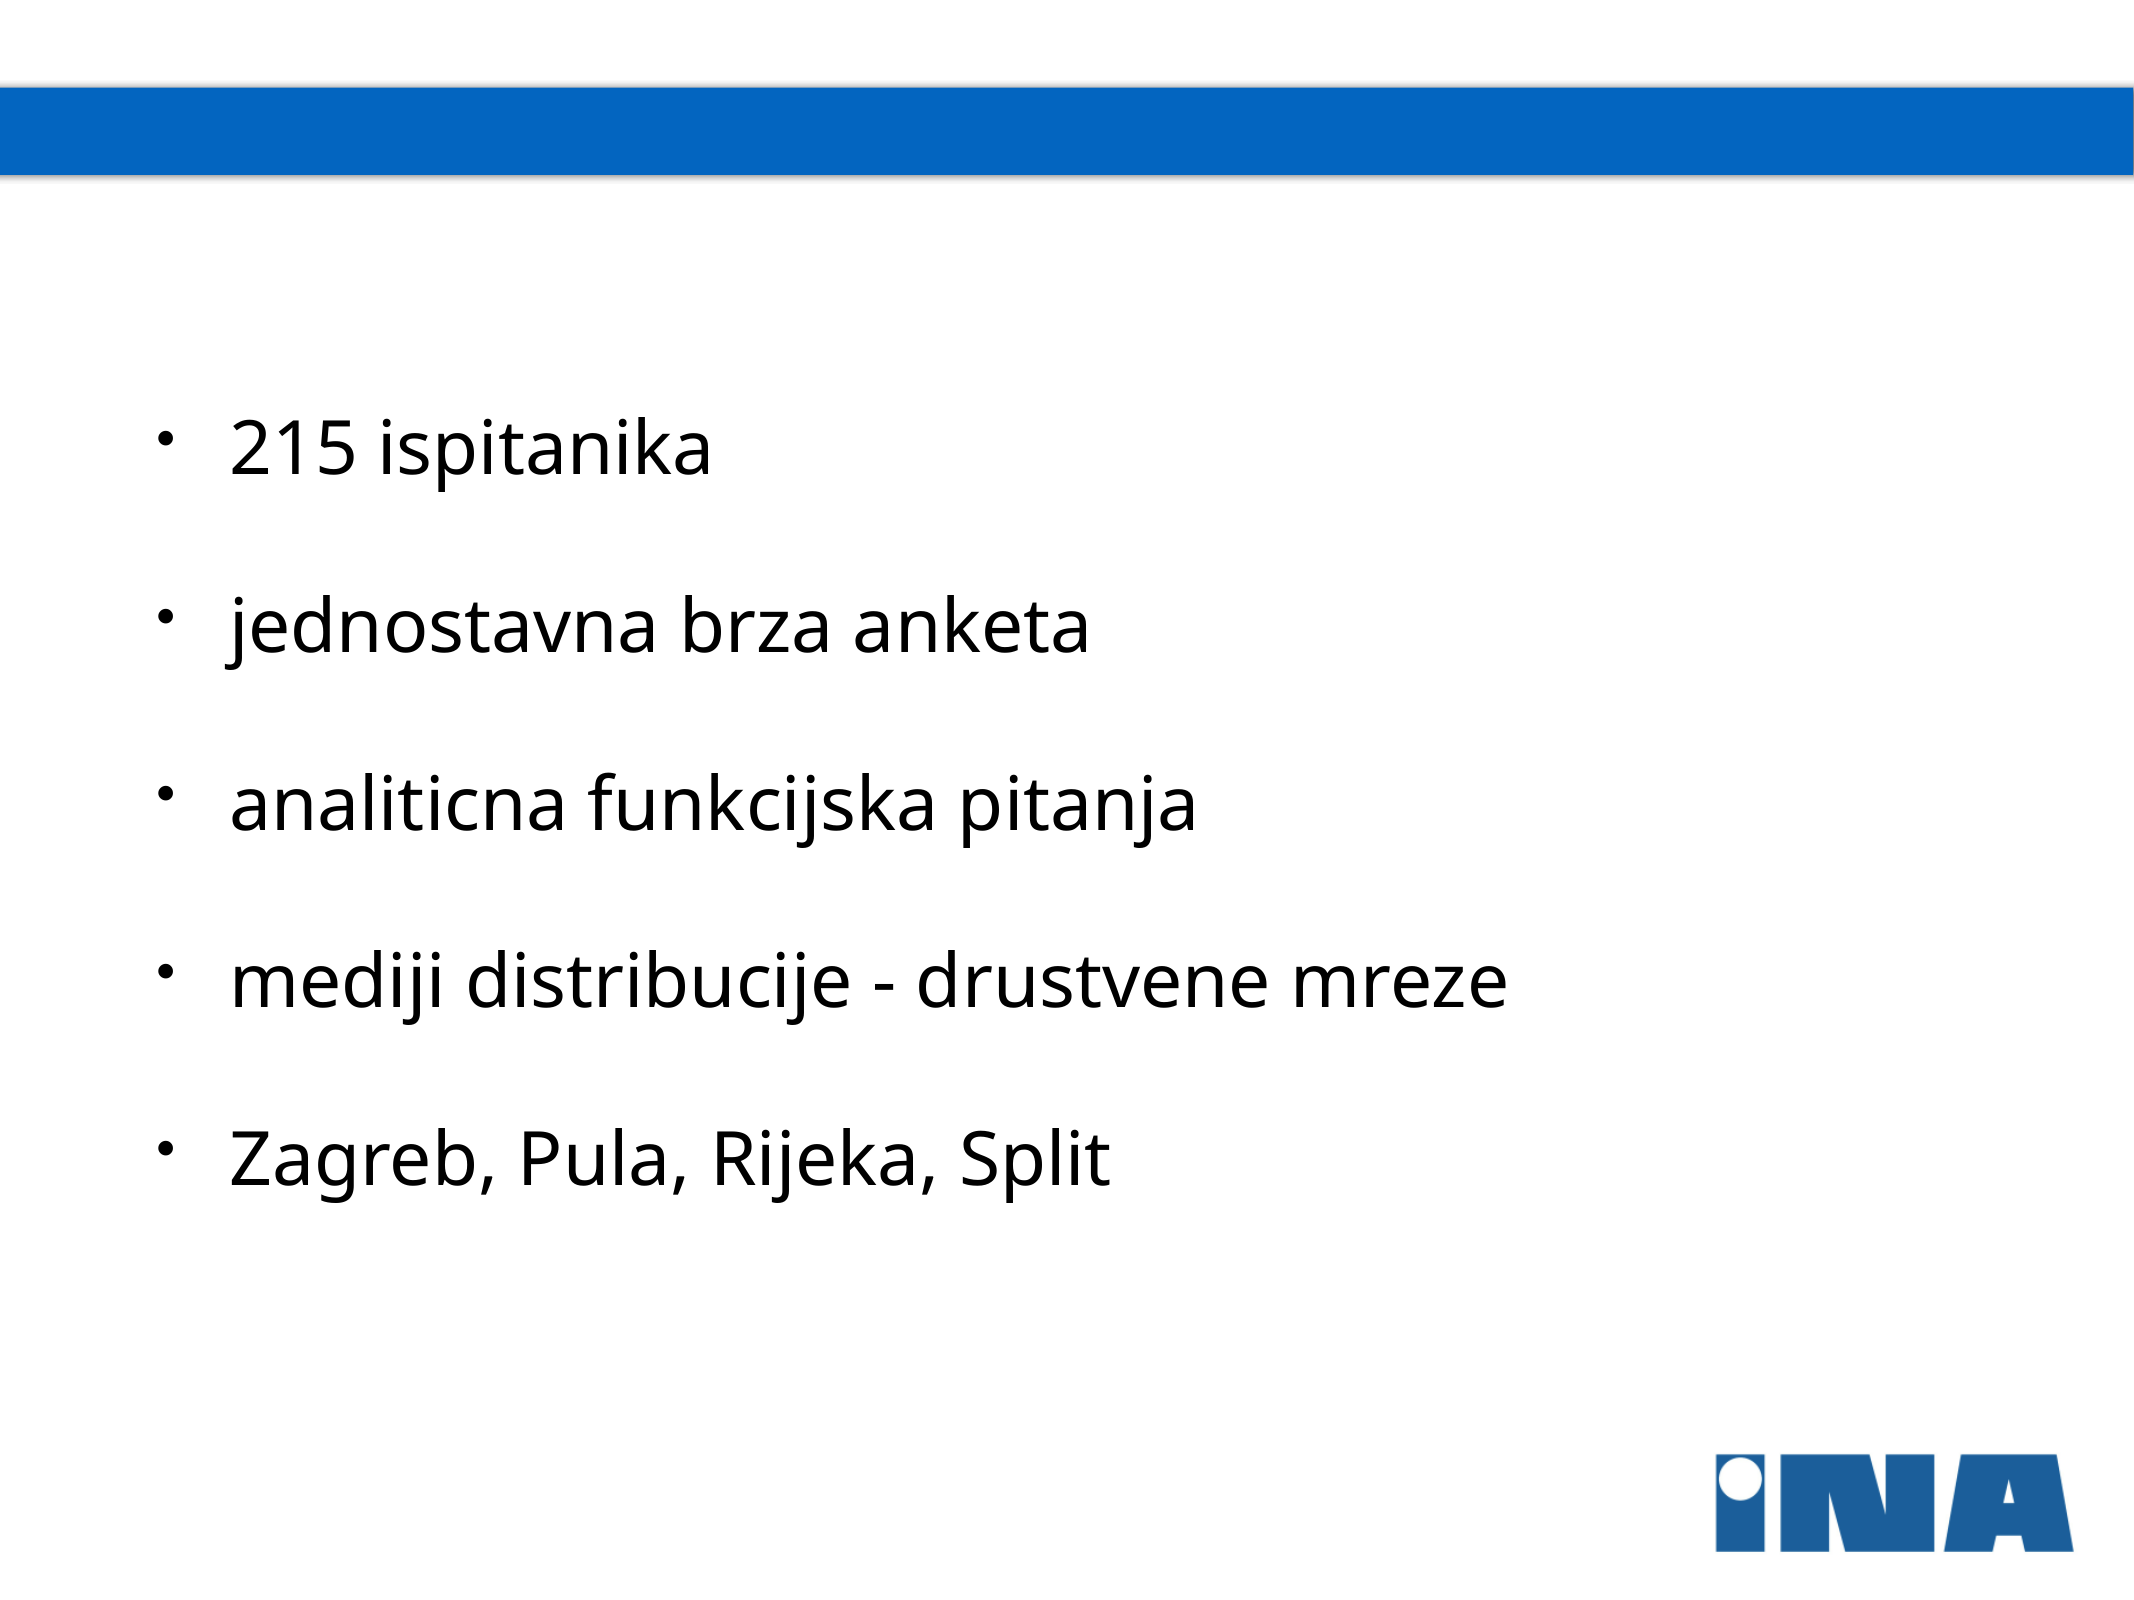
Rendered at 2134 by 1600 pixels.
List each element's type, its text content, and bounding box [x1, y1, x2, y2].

list 215 ispitanika jednostavna brza anketa analiticna funkcijska pitanja mediji distribucije - drustvene mreze Zagreb, Pula, Rijeka, Split [155, 207, 1978, 1393]
text_box [0, 87, 2134, 175]
picture [1693, 1437, 2092, 1569]
